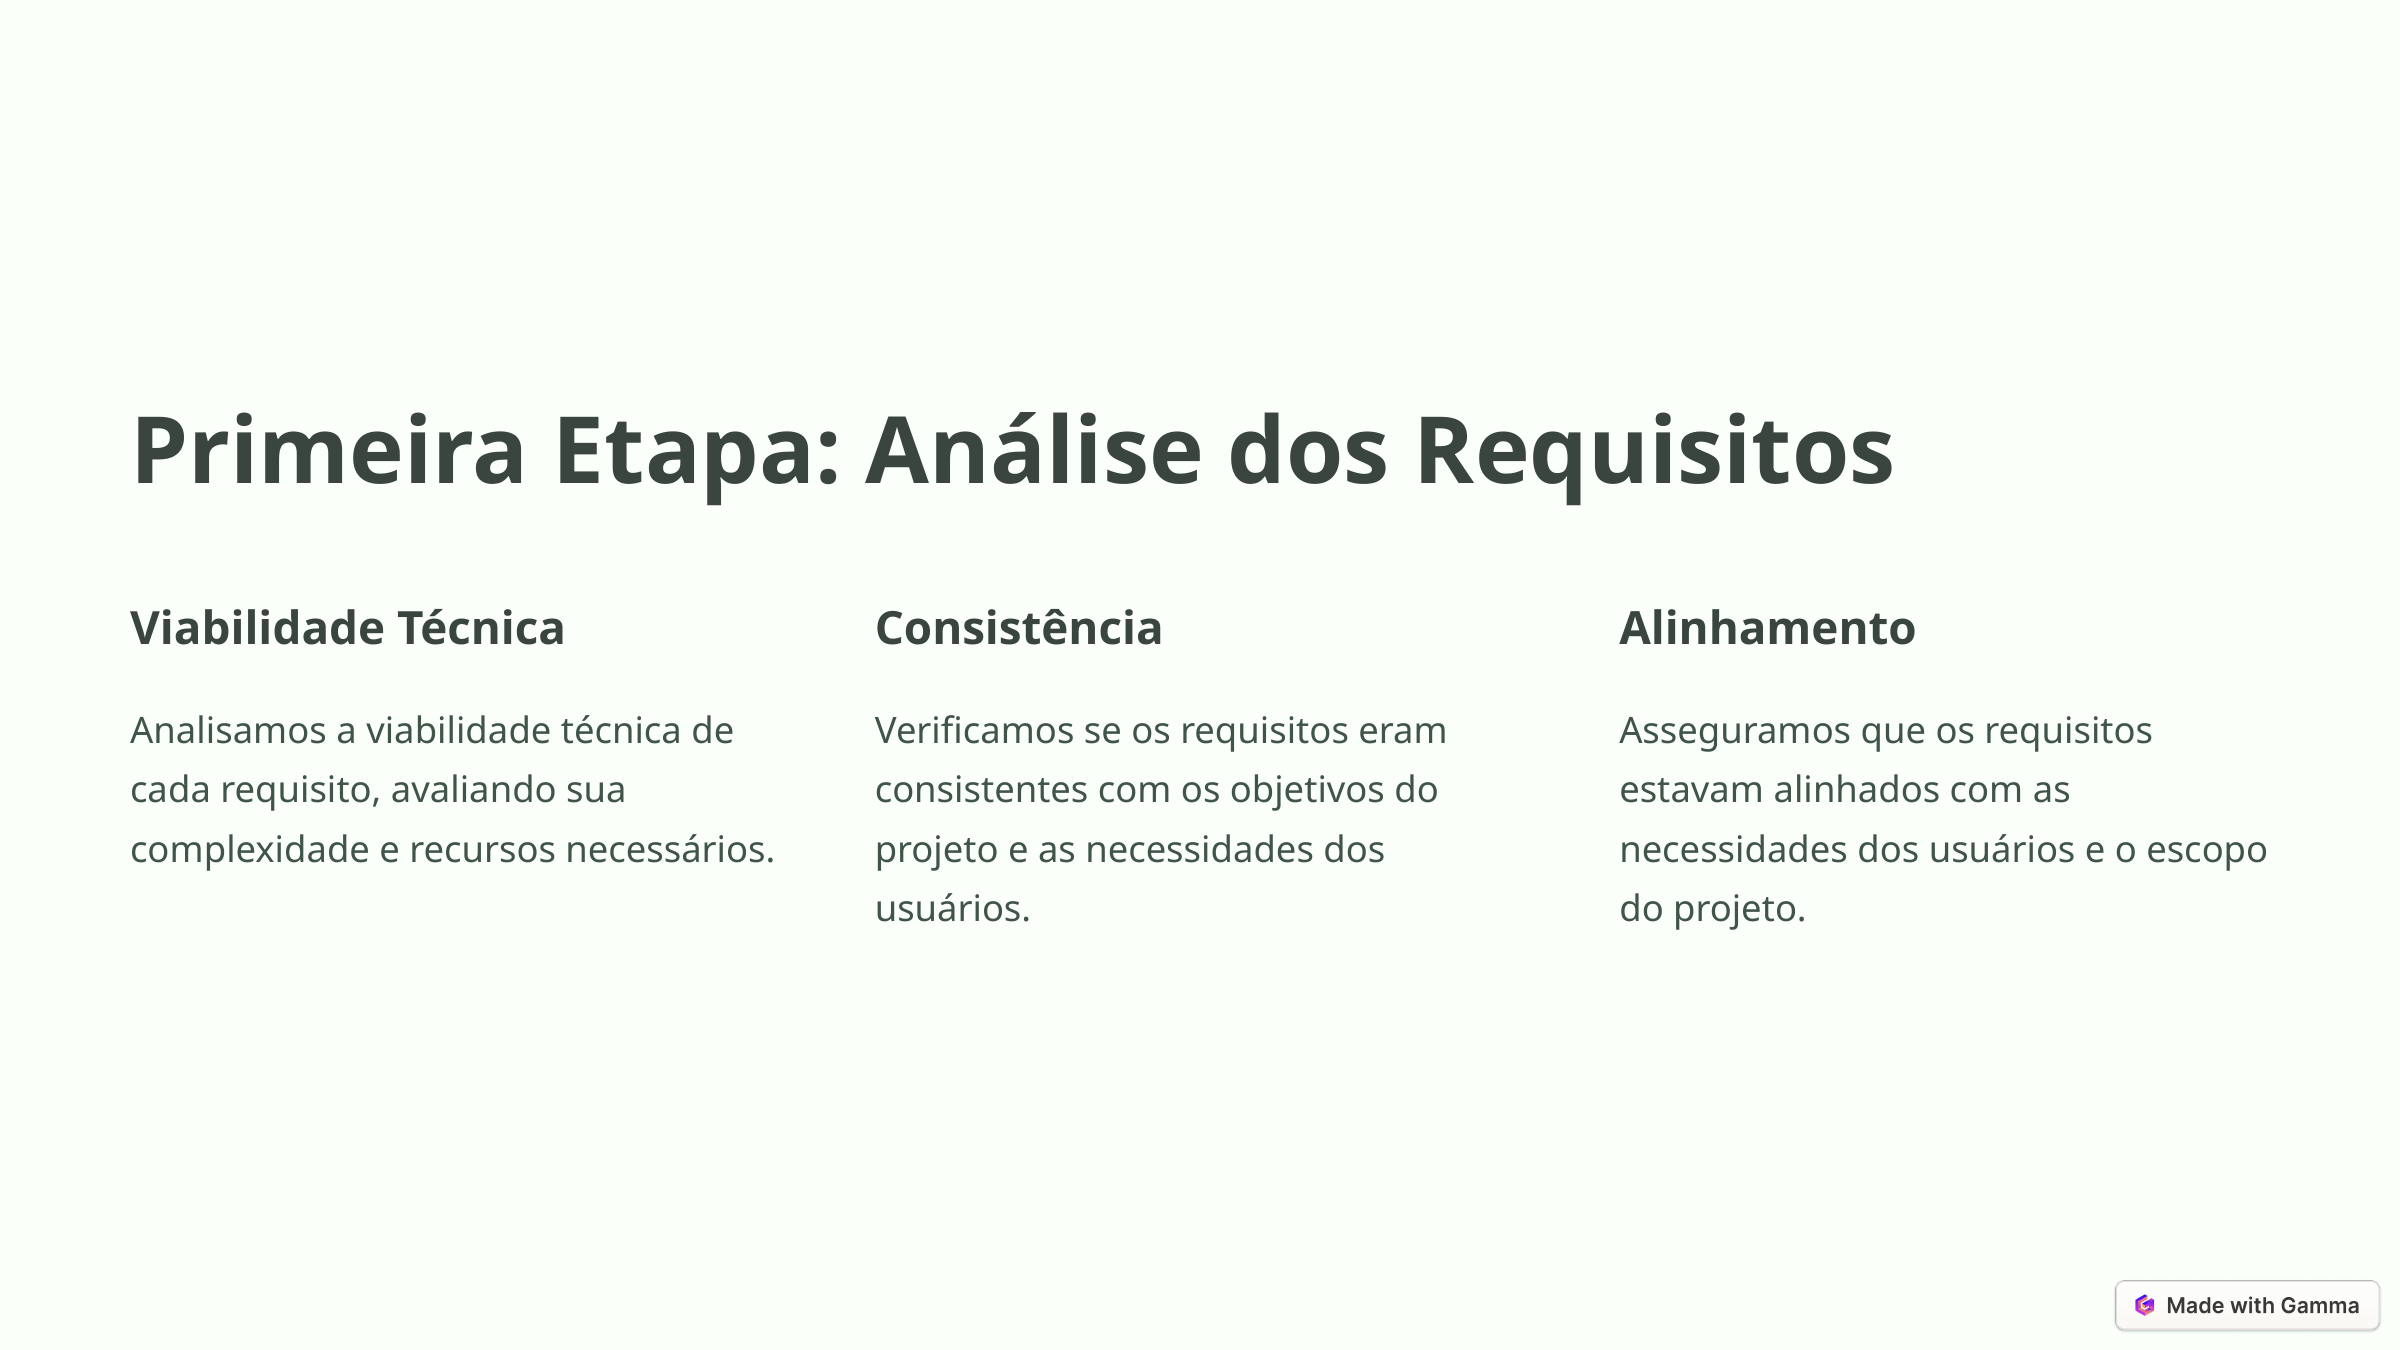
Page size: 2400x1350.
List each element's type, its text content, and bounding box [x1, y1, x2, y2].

text_box Consistência [874, 596, 1340, 655]
text_box Viabilidade Técnica [130, 596, 596, 655]
text_box Analisamos a viabilidade técnica de cada requisito, avaliando sua complexidade e recursos necessários. [130, 691, 783, 930]
text_box Alinhamento [1619, 596, 2085, 655]
text_box Primeira Etapa: Análise dos Requisitos [130, 386, 1961, 504]
text_box Asseguramos que os requisitos estavam alinhados com as necessidades dos usuários e o escopo do projeto. [1619, 691, 2272, 930]
picture [2106, 1271, 2389, 1339]
text_box Verificamos se os requisitos eram consistentes com os objetivos do projeto e as necessidades dos usuários. [874, 691, 1528, 930]
